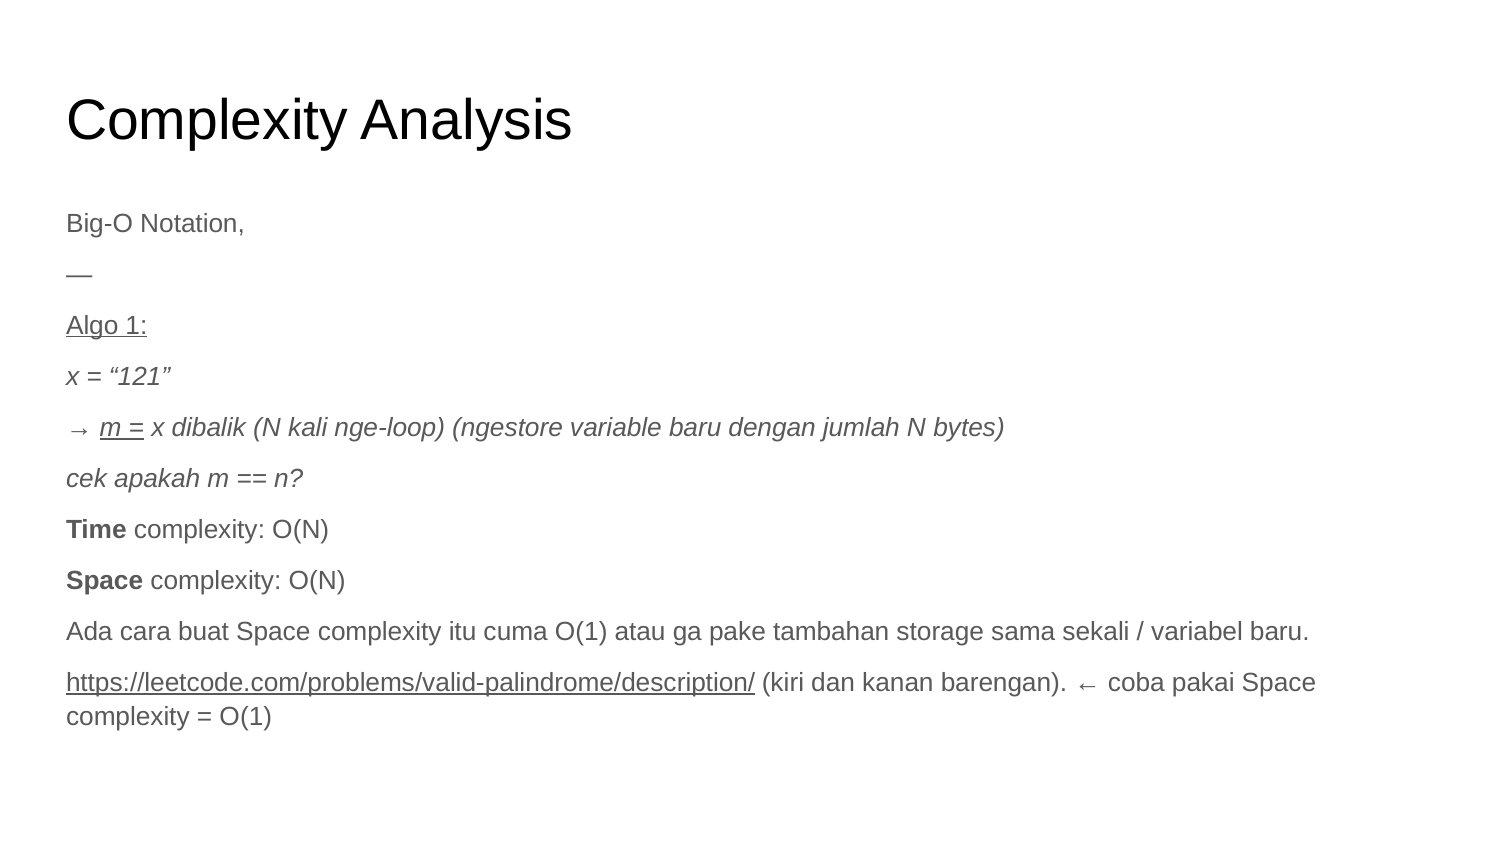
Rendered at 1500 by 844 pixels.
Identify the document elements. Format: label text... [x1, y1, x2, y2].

list Big-O Notation, — Algo 1: x = “121” → m = x dibalik (N kali nge-loop) (ngestore variable baru dengan jumlah N bytes) cek apakah m == n? Time complexity: O(N) Space complexity: O(N) Ada cara buat Space complexity itu cuma O(1) atau ga pake tambahan storage sama sekali / variabel baru. https://leetcode.com/problems/valid-palindrome/description/ (kiri dan kanan barengan). ← coba pakai Space complexity = O(1) [51, 189, 1449, 750]
title Complexity Analysis [51, 72, 1449, 167]
